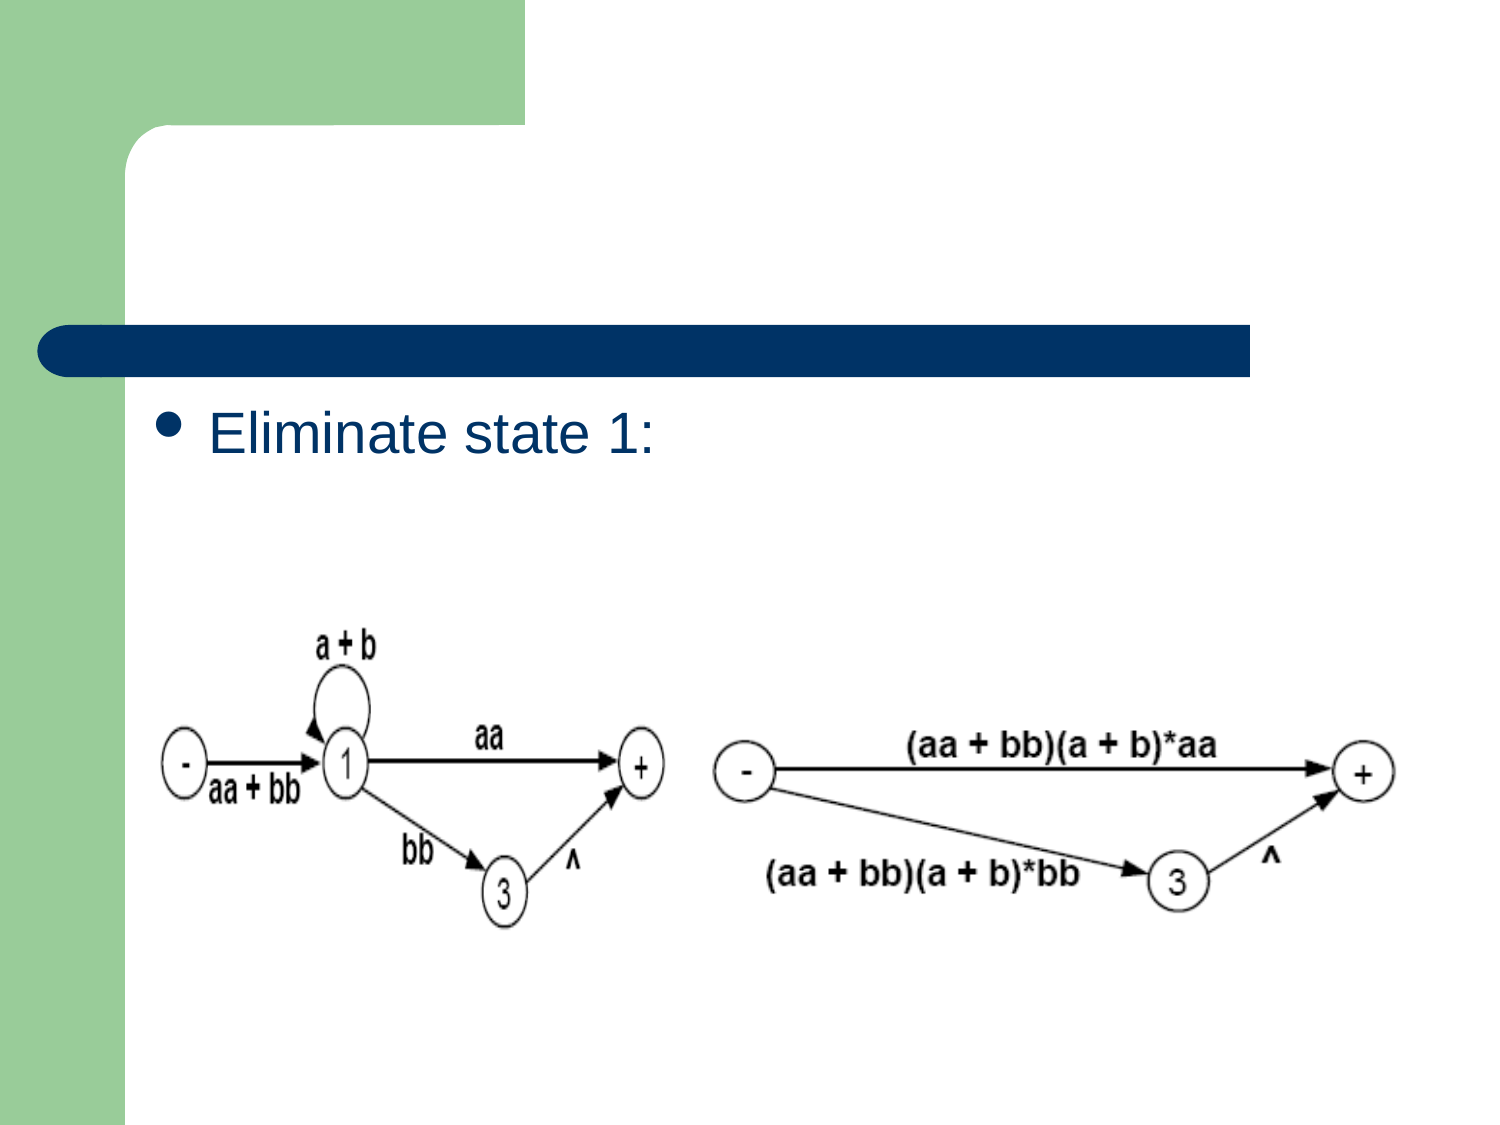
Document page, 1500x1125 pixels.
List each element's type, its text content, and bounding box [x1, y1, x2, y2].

picture [157, 621, 670, 935]
list Eliminate state 1: [137, 387, 1400, 999]
picture [711, 707, 1400, 918]
